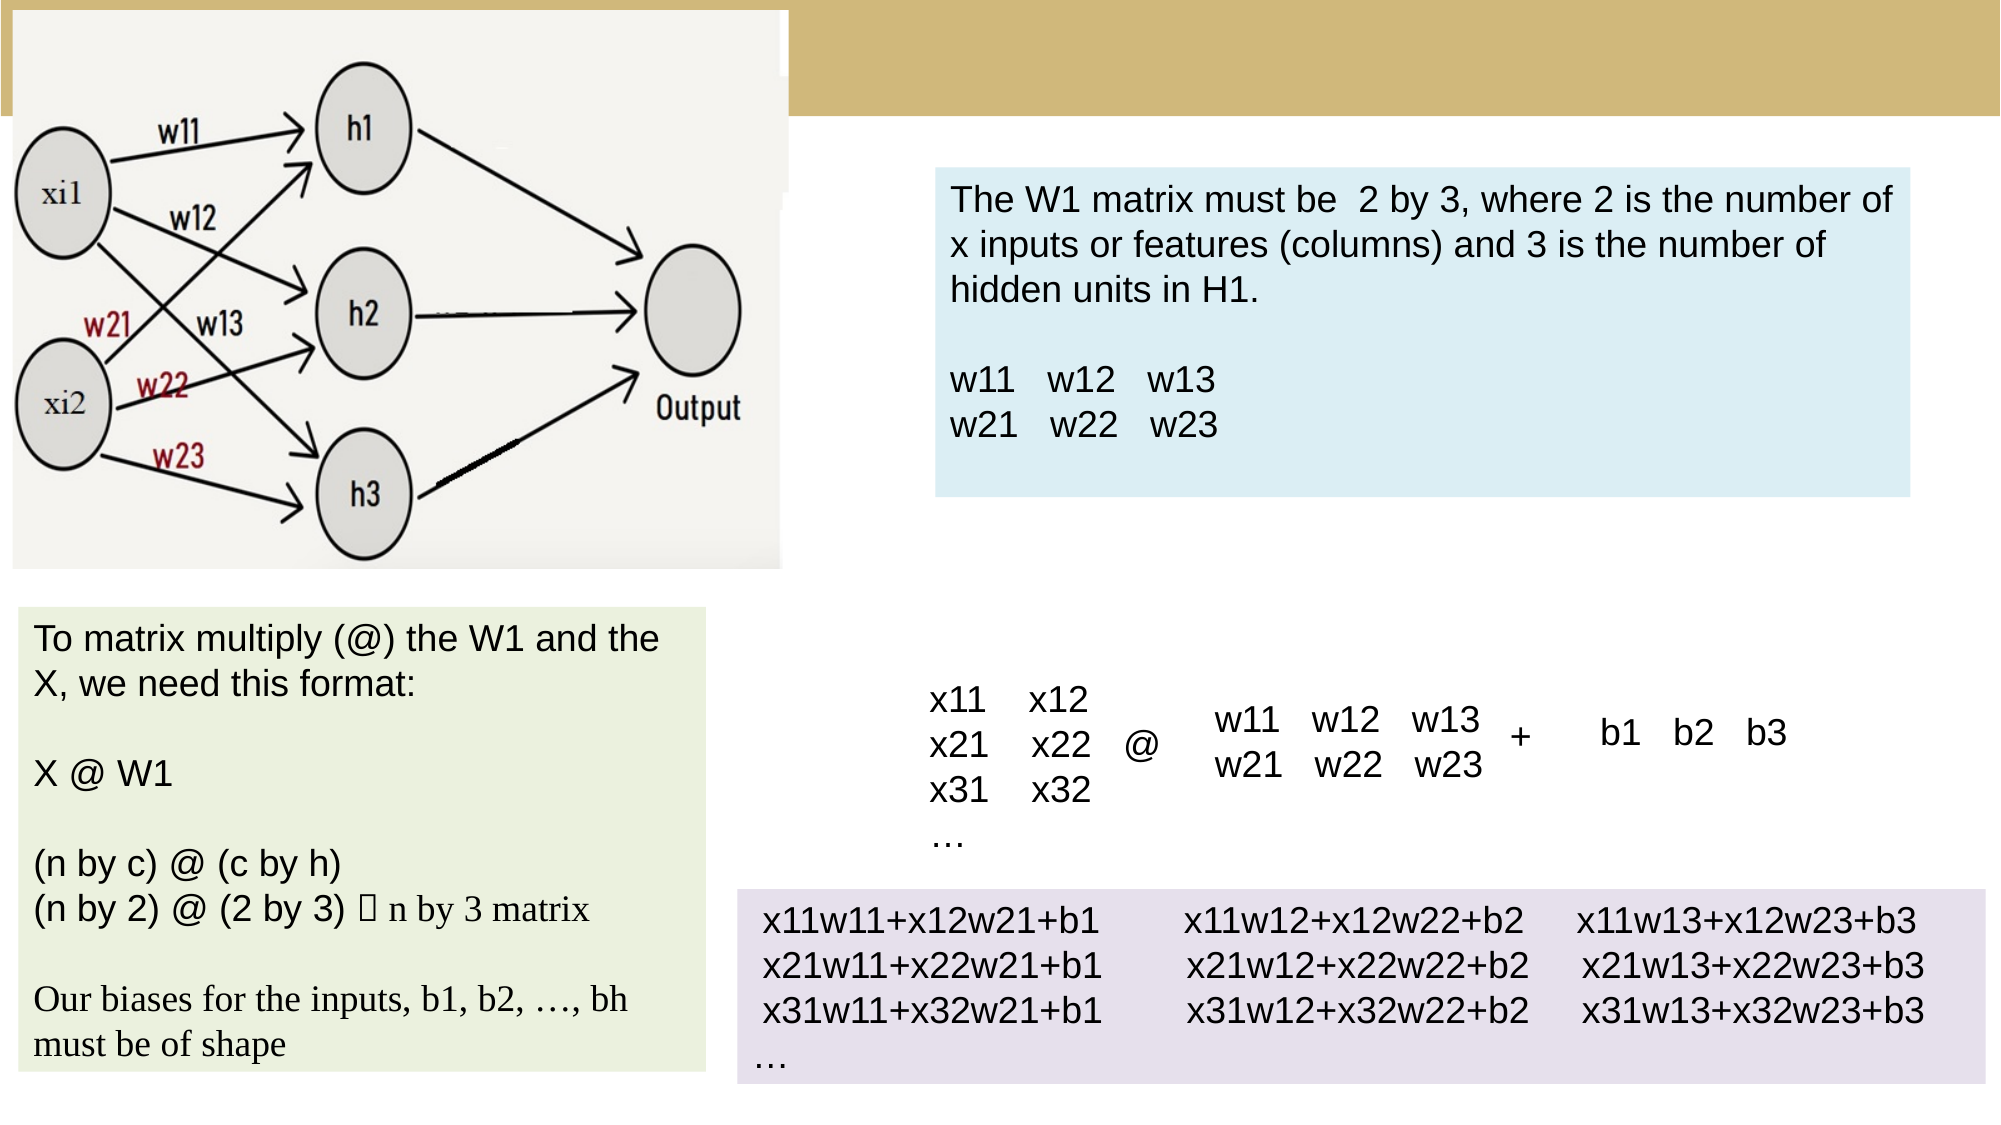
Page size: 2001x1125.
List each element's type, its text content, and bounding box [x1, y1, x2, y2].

text_box b1 b2 b3 [1585, 700, 1911, 761]
text_box To matrix multiply (@) the W1 and the X, we need this format: X @ W1 (n by c) @ (c by h) (n by 2) @ (2 by 3)  n by 3 matrix Our biases for the inputs, b1, b2, …, bh must be of shape [18, 606, 706, 1072]
picture [12, 9, 790, 569]
text_box w11 w12 w13 w21 w22 w23 [1199, 687, 1557, 792]
text_box x11w11+x12w21+b1 x11w12+x12w22+b2 x11w13+x12w23+b3 x21w11+x22w21+b1 x21w12+x22w22+b2 x21w13+x22w23+b3 x31w11+x32w21+b1 x31w12+x32w22+b2 x31w13+x32w23+b3 … [737, 889, 1986, 1084]
text_box + [1495, 704, 1558, 765]
text_box The W1 matrix must be 2 by 3, where 2 is the number of x inputs or features (columns) and 3 is the number of hidden units in H1. w11 w12 w13 w21 w22 w23 [935, 167, 1911, 498]
text_box x11 x12 x21 x22 @ x31 x32 … [914, 667, 1190, 863]
